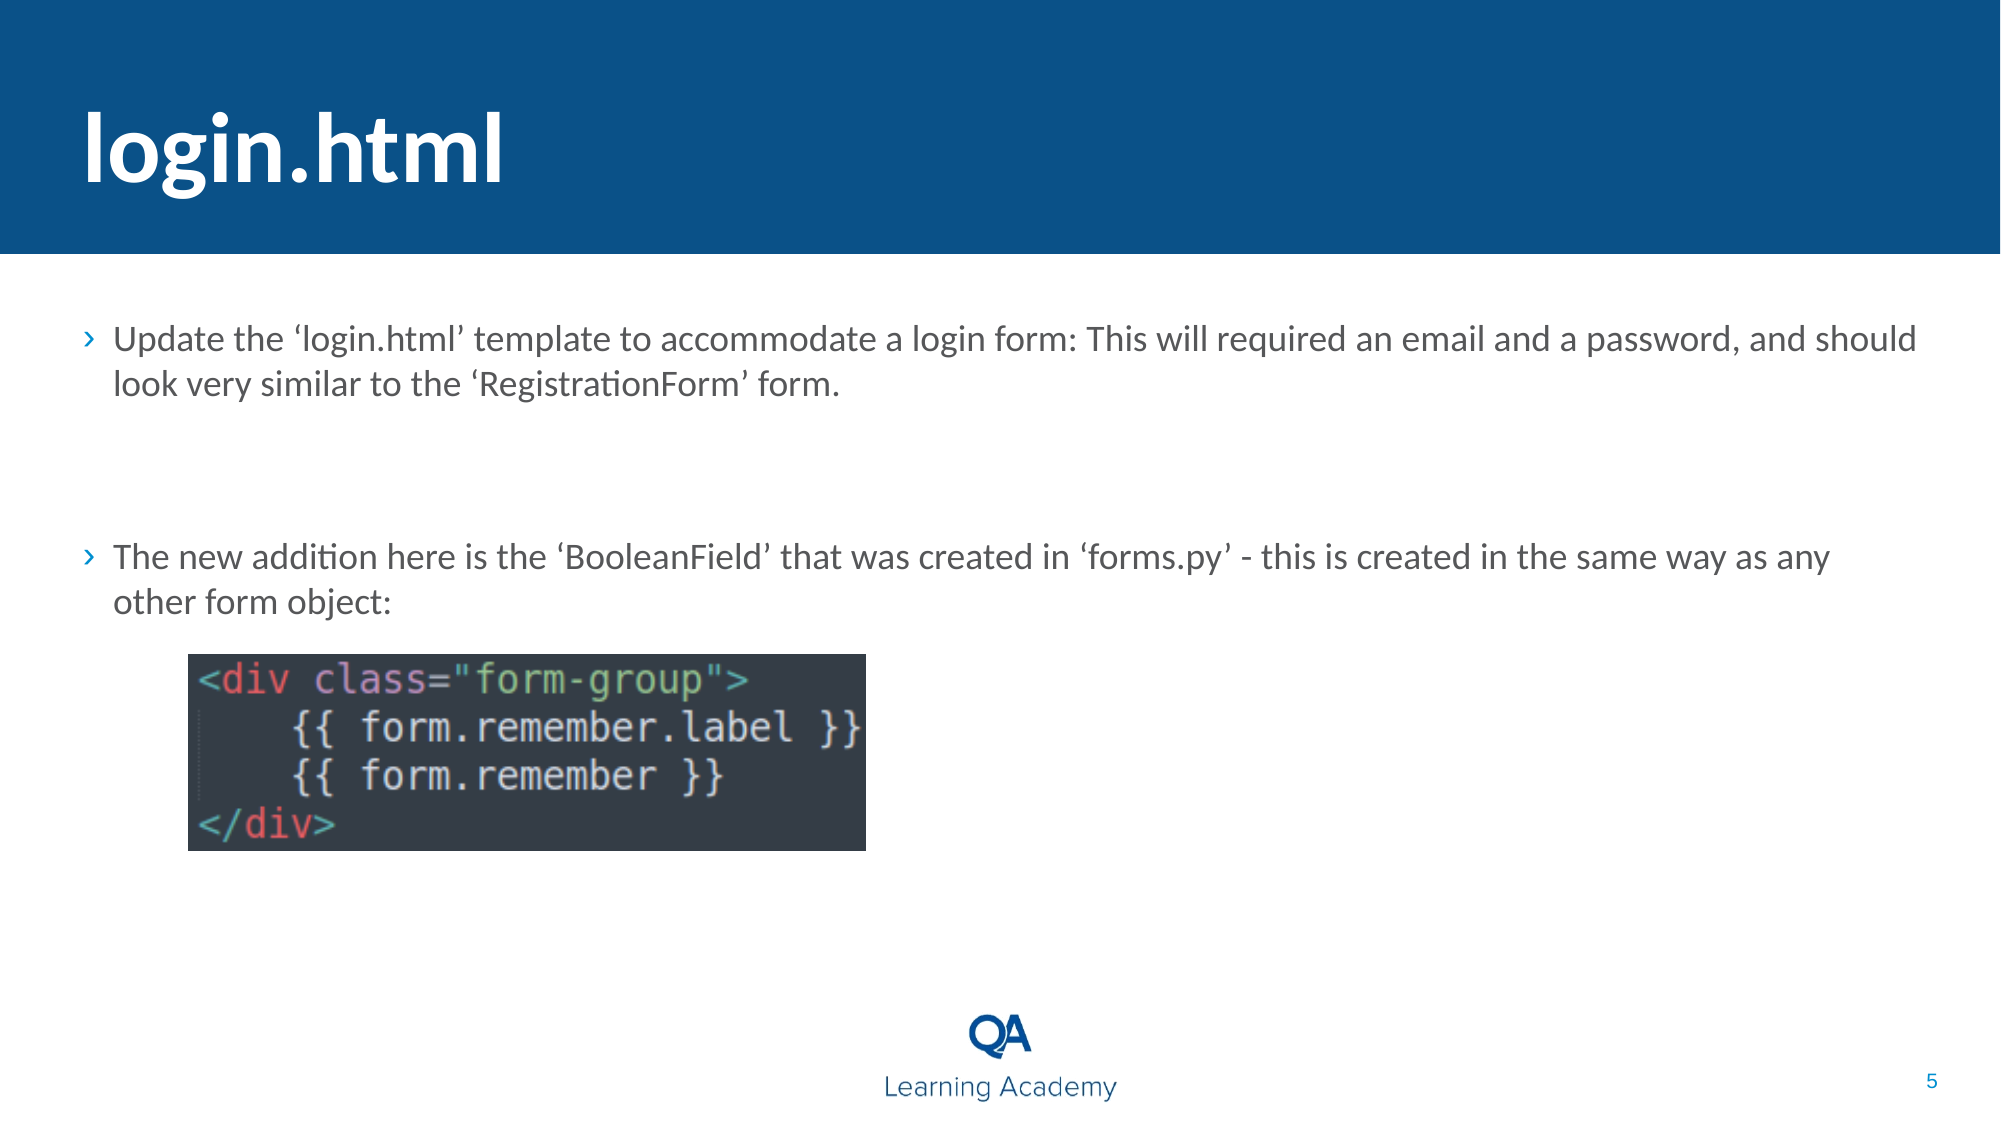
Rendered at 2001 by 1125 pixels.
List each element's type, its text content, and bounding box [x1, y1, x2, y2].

text_box login.html [67, 20, 1961, 210]
text_box Update the ‘login.html’ template to accommodate a login form: This will required an email and a password, and should look very similar to the ‘RegistrationForm’ form. The new addition here is the ‘BooleanField’ that was created in ‘forms.py’ - this is created in the same way as any other form object: [67, 306, 1939, 999]
picture [869, 999, 1131, 1125]
picture [188, 654, 866, 851]
